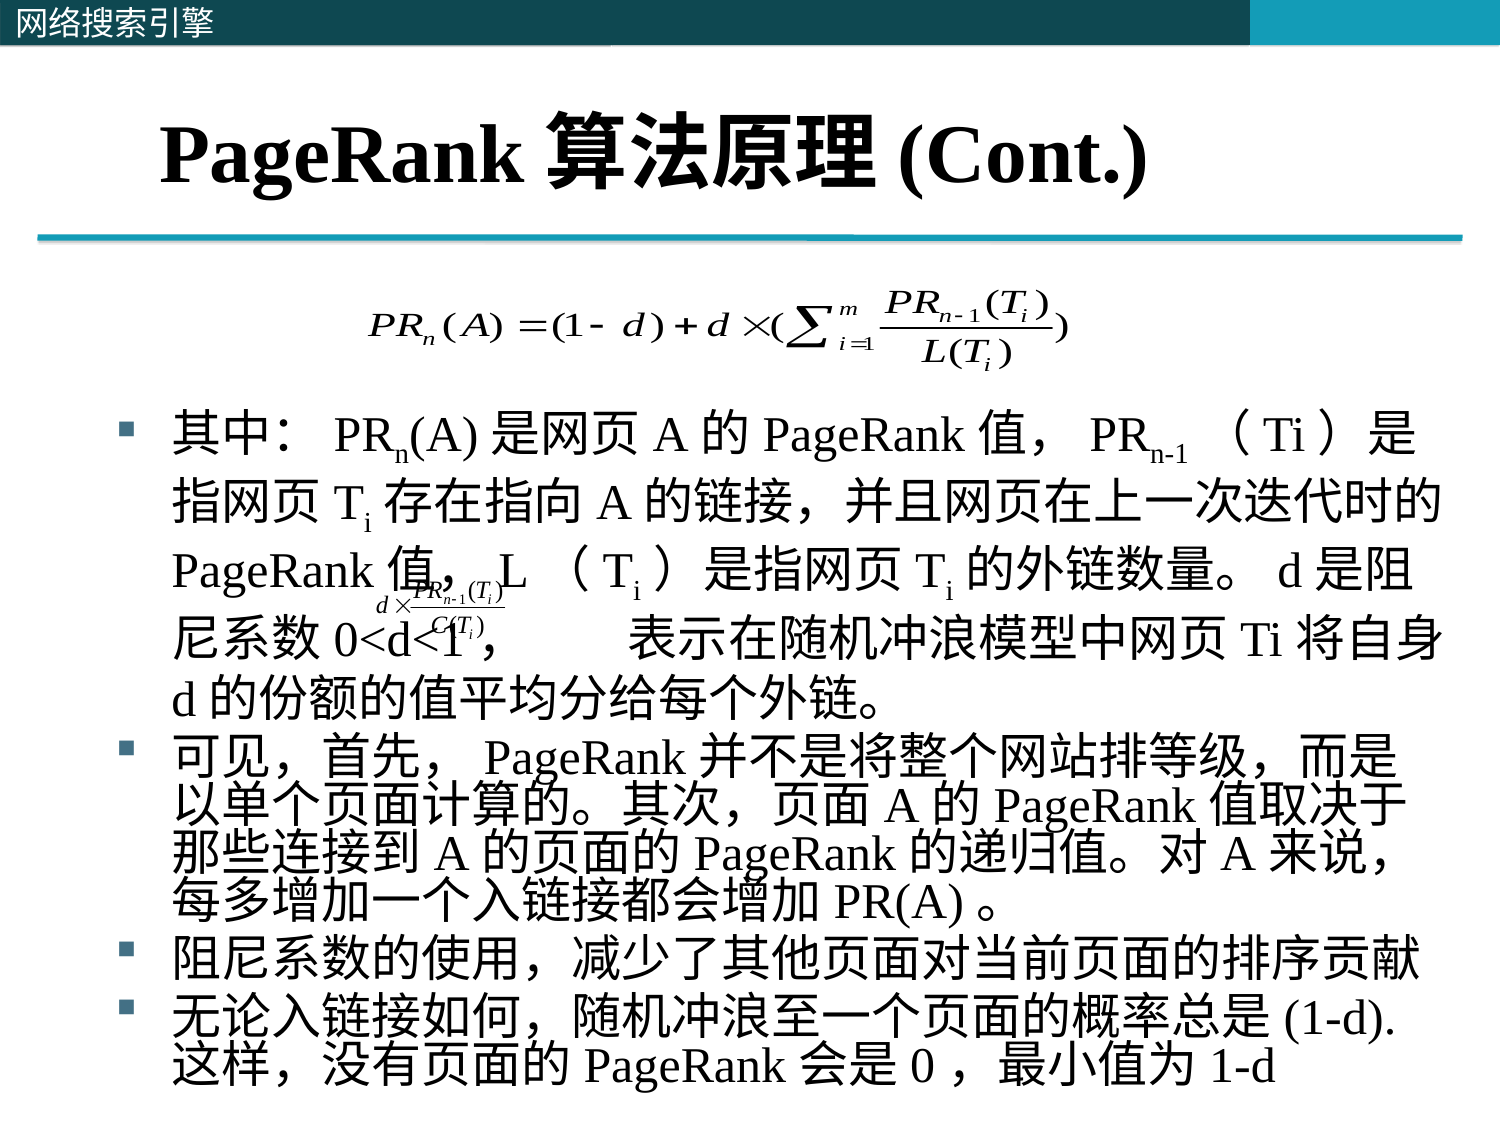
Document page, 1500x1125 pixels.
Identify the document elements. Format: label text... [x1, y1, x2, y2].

list 其中：PRn(A)是网页A的PageRank值，PRn-1（Ti）是指网页Ti存在指向A的链接，并且网页在上一次迭代时的PageRank值，L（Ti）是指网页Ti的外链数量。d是阻尼系数0<d<1， 表示在随机冲浪模型中网页Ti将自身d的份额的值平均分给每个外链。 可见，首先，PageRank并不是将整个网站排等级，而是以单个页面计算的。其次，页面A的PageRank值取决于那些连接到A的页面的PageRank的递归值。对A来说，每多增加一个入链接都会增加PR(A)。 阻尼系数的使用，减少了其他页面对当前页面的排序贡献 无论入链接如何，随机冲浪至一个页面的概率总是(1-d).这样，没有页面的PageRank会是0，最小值为1-d [100, 207, 1463, 1078]
title PageRank算法原理(Cont.) [144, 18, 1495, 207]
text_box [371, 574, 510, 646]
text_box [358, 278, 1078, 381]
